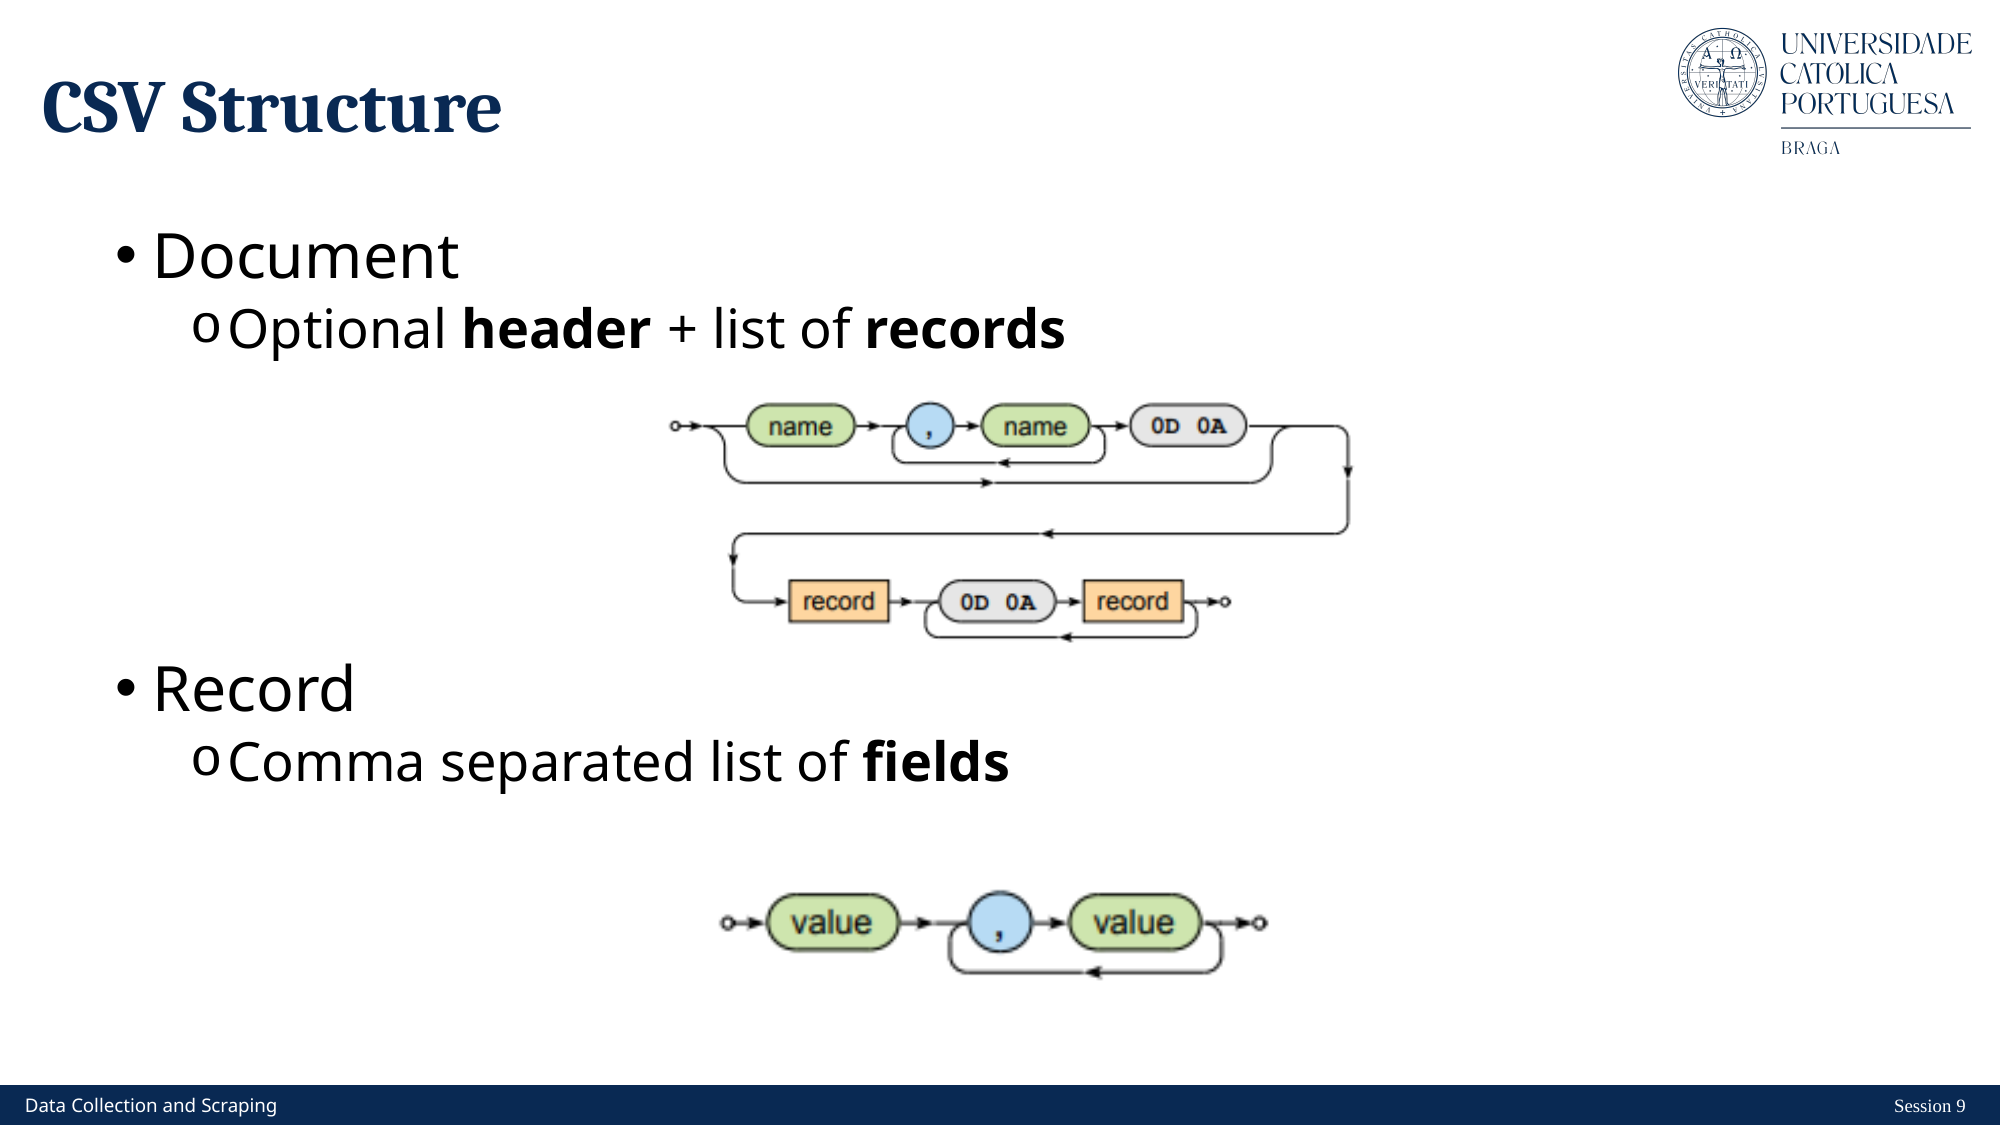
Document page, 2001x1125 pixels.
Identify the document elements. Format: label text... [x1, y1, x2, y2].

picture [1672, 18, 1982, 163]
text_box Data Collection and Scraping [9, 1086, 865, 1125]
picture [693, 855, 1307, 1025]
text_box [0, 1085, 2000, 1125]
text_box Document Optional header + list of records Record Comma separated list of fields [100, 216, 1897, 1046]
title CSV Structure [27, 0, 1753, 218]
text_box Session 9 [865, 1086, 1981, 1125]
picture [631, 387, 1372, 658]
